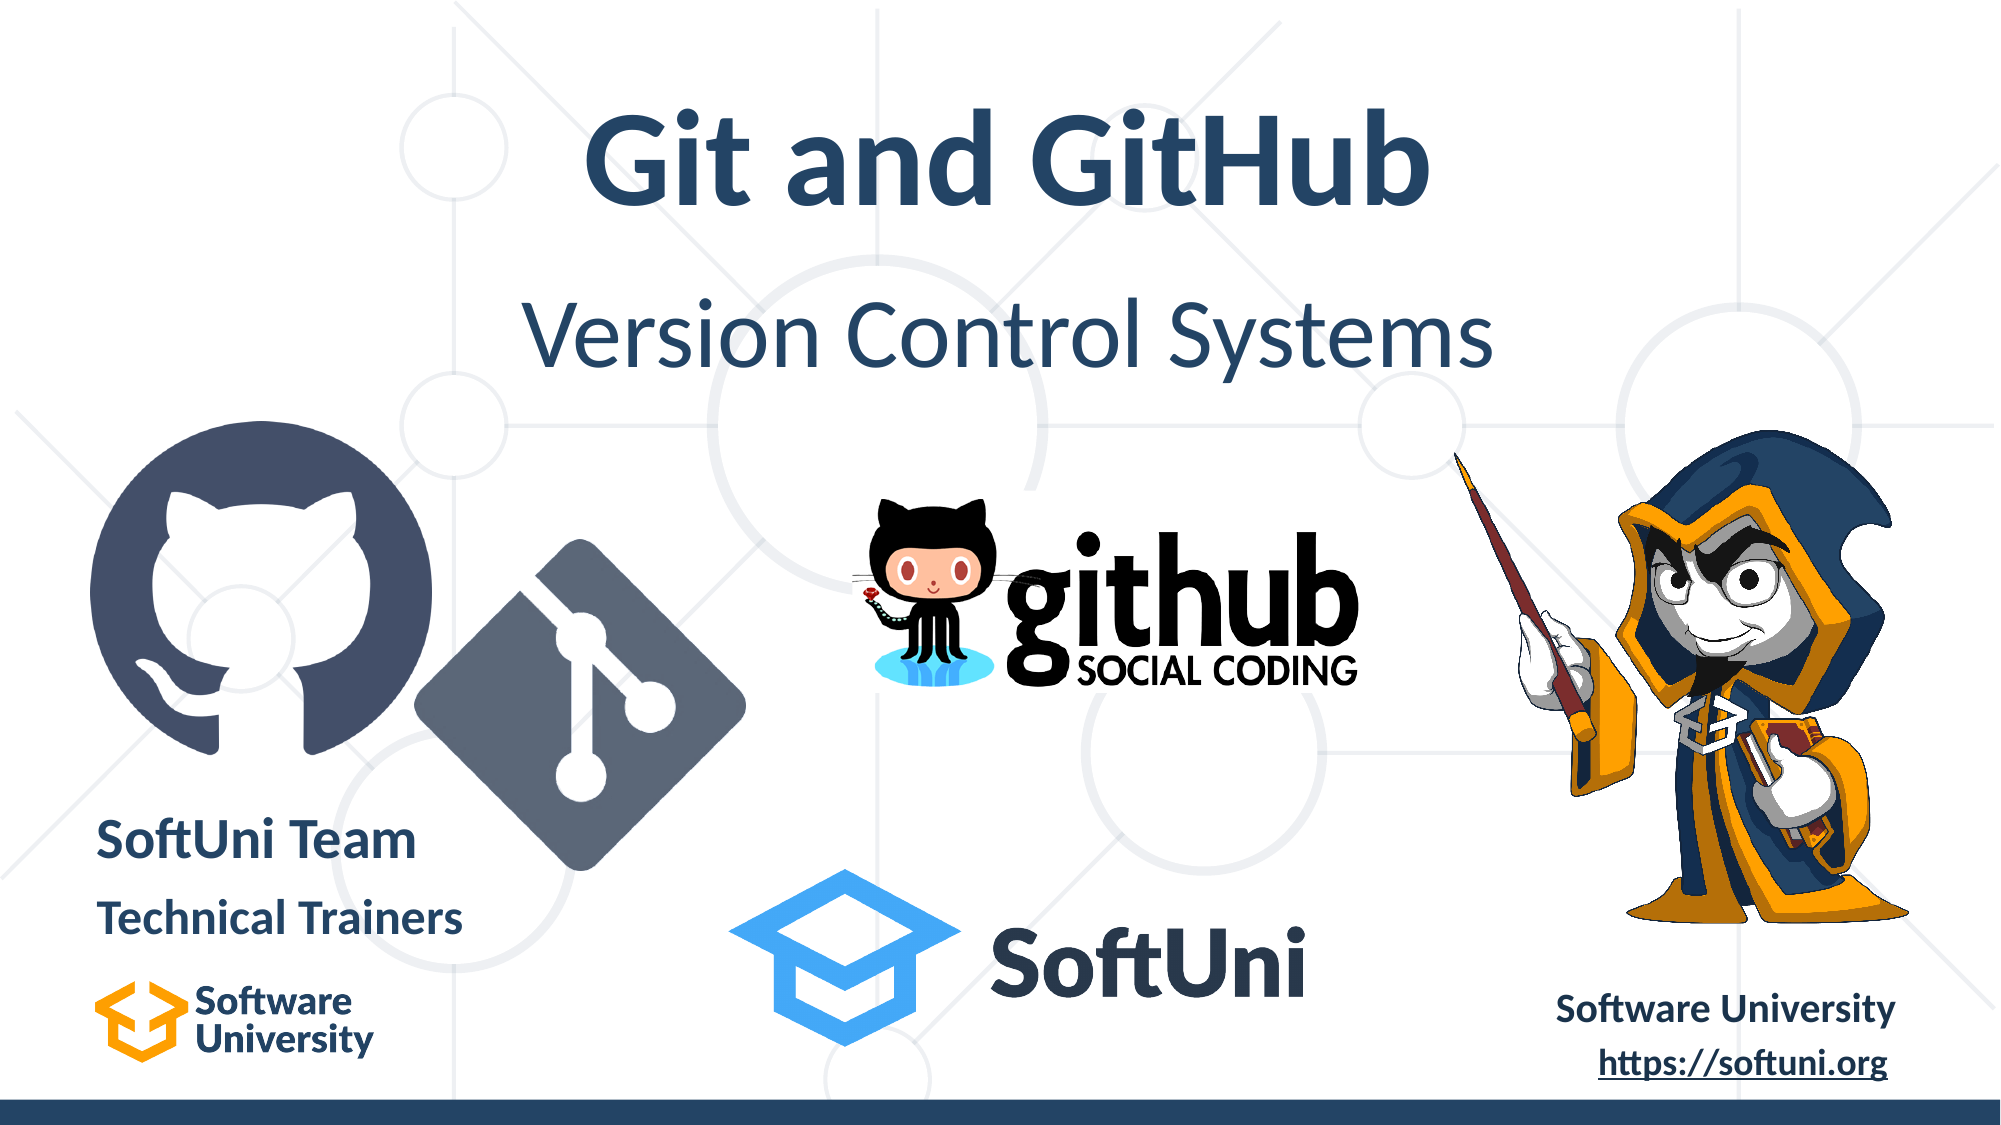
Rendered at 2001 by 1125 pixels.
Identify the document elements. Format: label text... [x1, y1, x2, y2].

list SoftUni Team [90, 795, 409, 871]
picture [83, 970, 384, 1074]
list Technical Trainers [90, 876, 580, 950]
title Git and GitHub [109, 78, 1909, 223]
picture [1451, 428, 1910, 924]
list https://softuni.org [1417, 1030, 1903, 1089]
picture [852, 490, 1364, 694]
list Software University [1417, 973, 1903, 1030]
subtitle Version Control Systems [109, 255, 1909, 401]
picture [90, 420, 1325, 1064]
